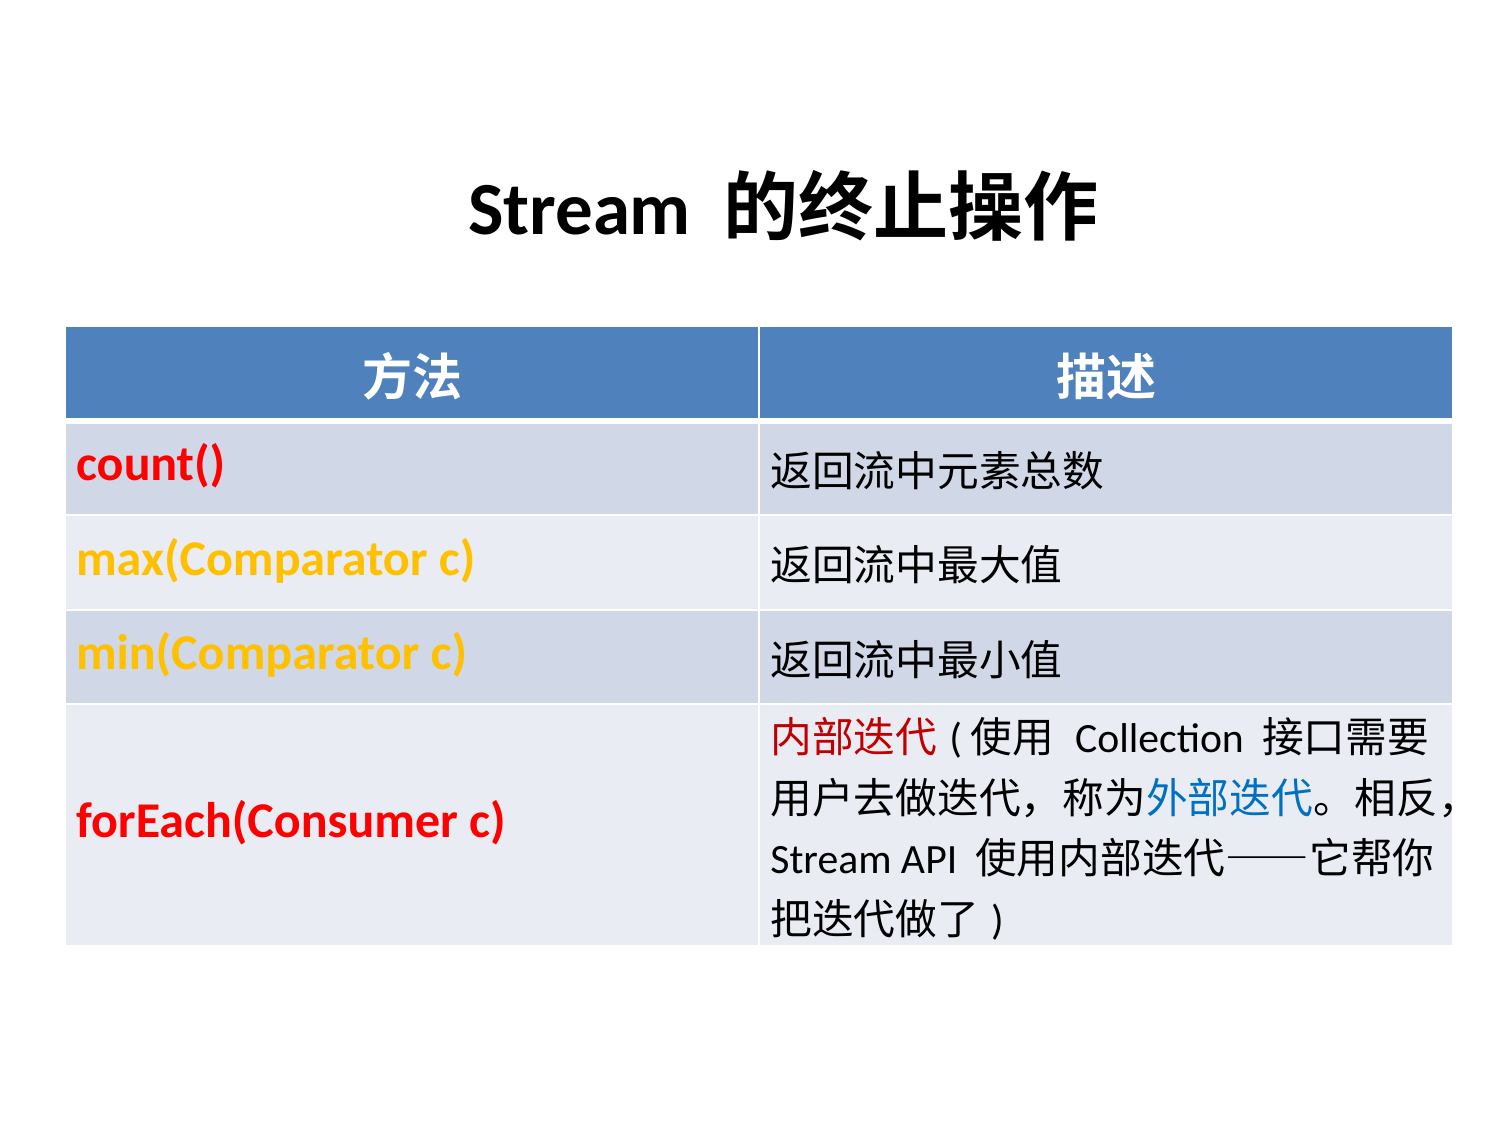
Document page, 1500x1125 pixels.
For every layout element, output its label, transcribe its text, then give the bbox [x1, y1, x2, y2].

table_cell forEach(Consumer c) [66, 705, 758, 945]
title Stream 的终止操作 [419, 137, 1148, 268]
table_header 描述 [760, 327, 1452, 418]
table_header 方法 [66, 327, 758, 418]
table_cell 返回流中元素总数 [760, 424, 1452, 514]
table_cell max(Comparator c) [66, 516, 758, 609]
table_cell 返回流中最小值 [760, 611, 1452, 703]
table_cell 返回流中最大值 [760, 516, 1452, 609]
table_cell 内部迭代(使用 Collection 接口需要用户去做迭代，称为外部迭代。相反，Stream API 使用内部迭代——它帮你把迭代做了) [760, 705, 1452, 945]
table_cell min(Comparator c) [66, 611, 758, 703]
table_cell count() [66, 424, 758, 514]
